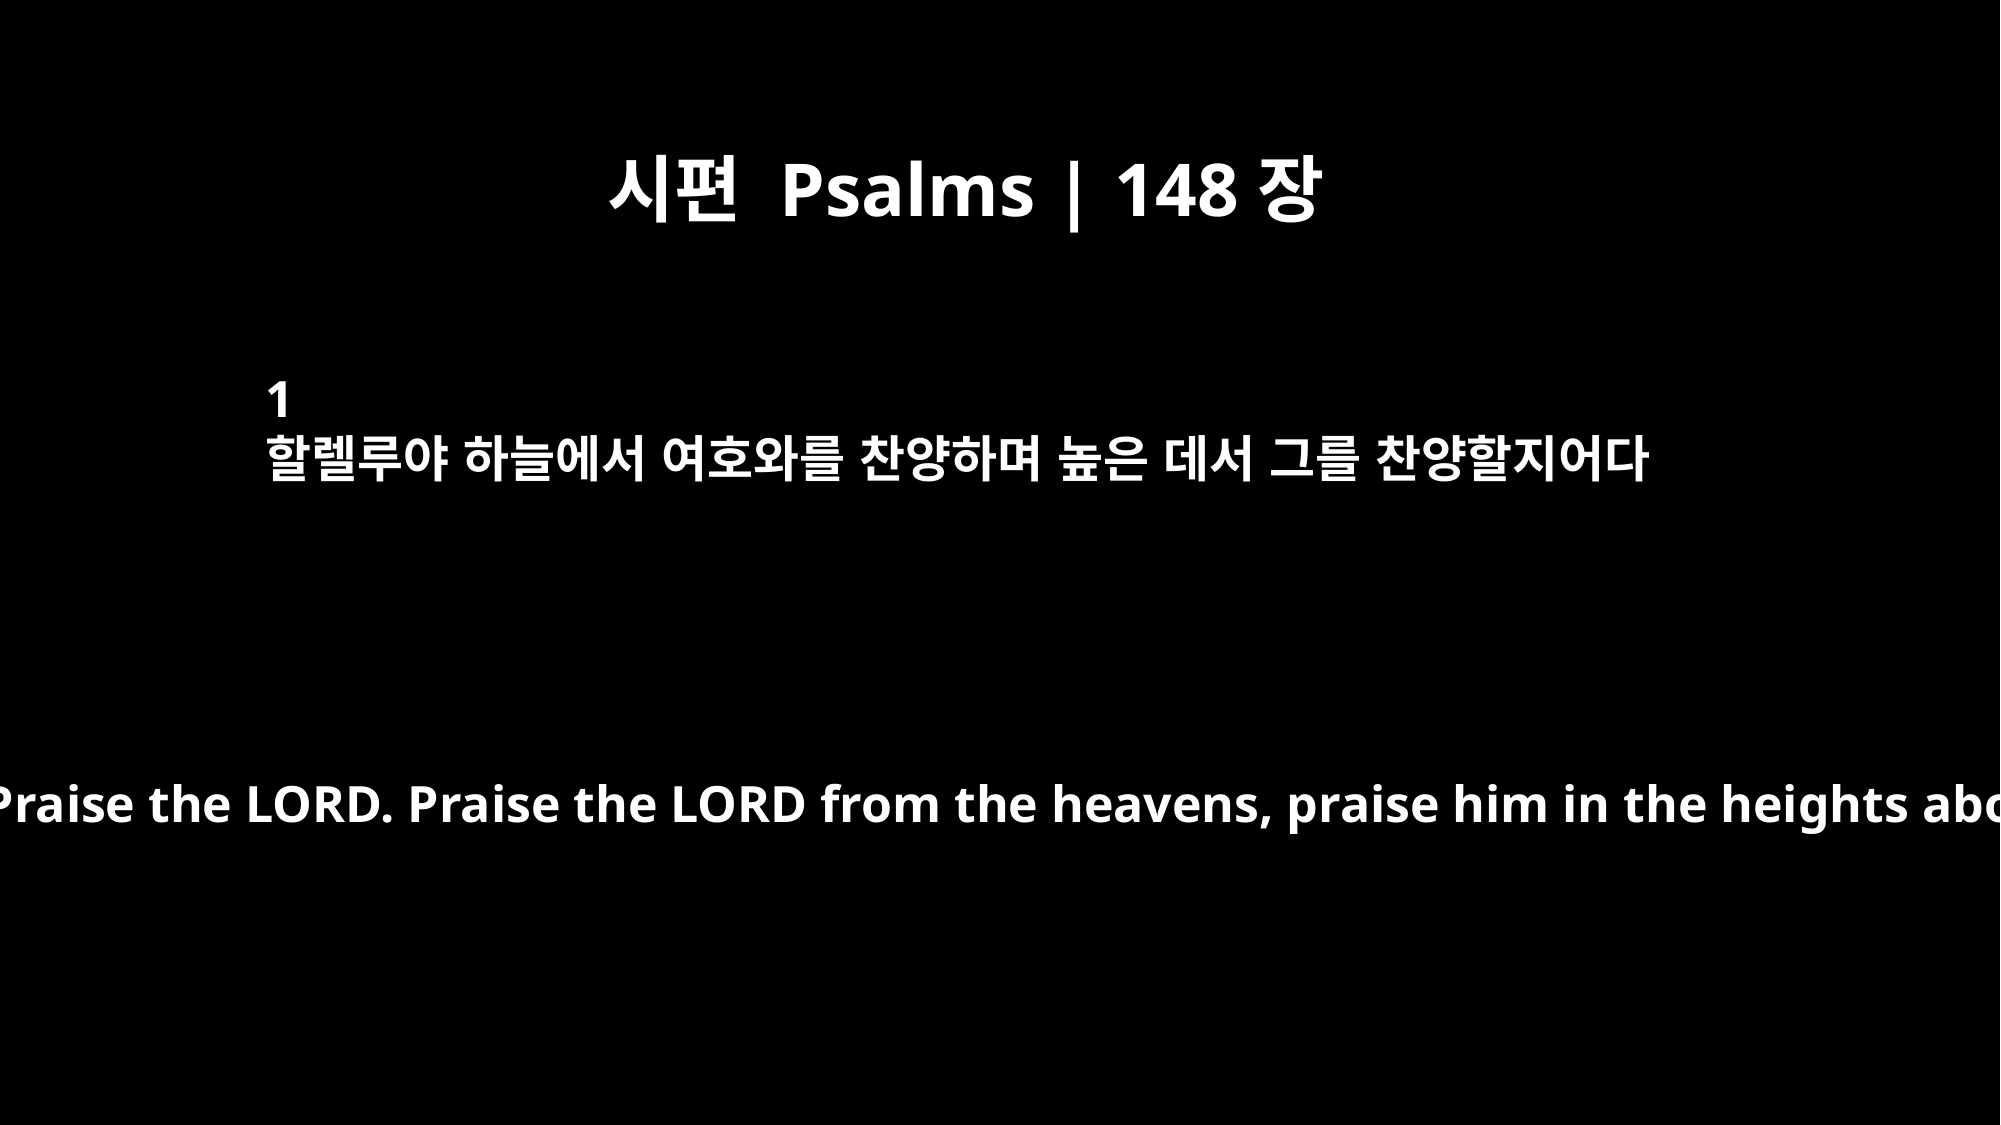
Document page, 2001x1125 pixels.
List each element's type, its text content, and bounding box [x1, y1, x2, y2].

text_box 1 할렐루야 하늘에서 여호와를 찬양하며 높은 데서 그를 찬양할지어다 [250, 359, 1667, 495]
text_box 시편 Psalms | 148장 [592, 136, 1340, 239]
text_box Psalm 148 Praise the LORD. Praise the LORD from the heavens, praise him in the heights above. [0, 764, 2000, 840]
